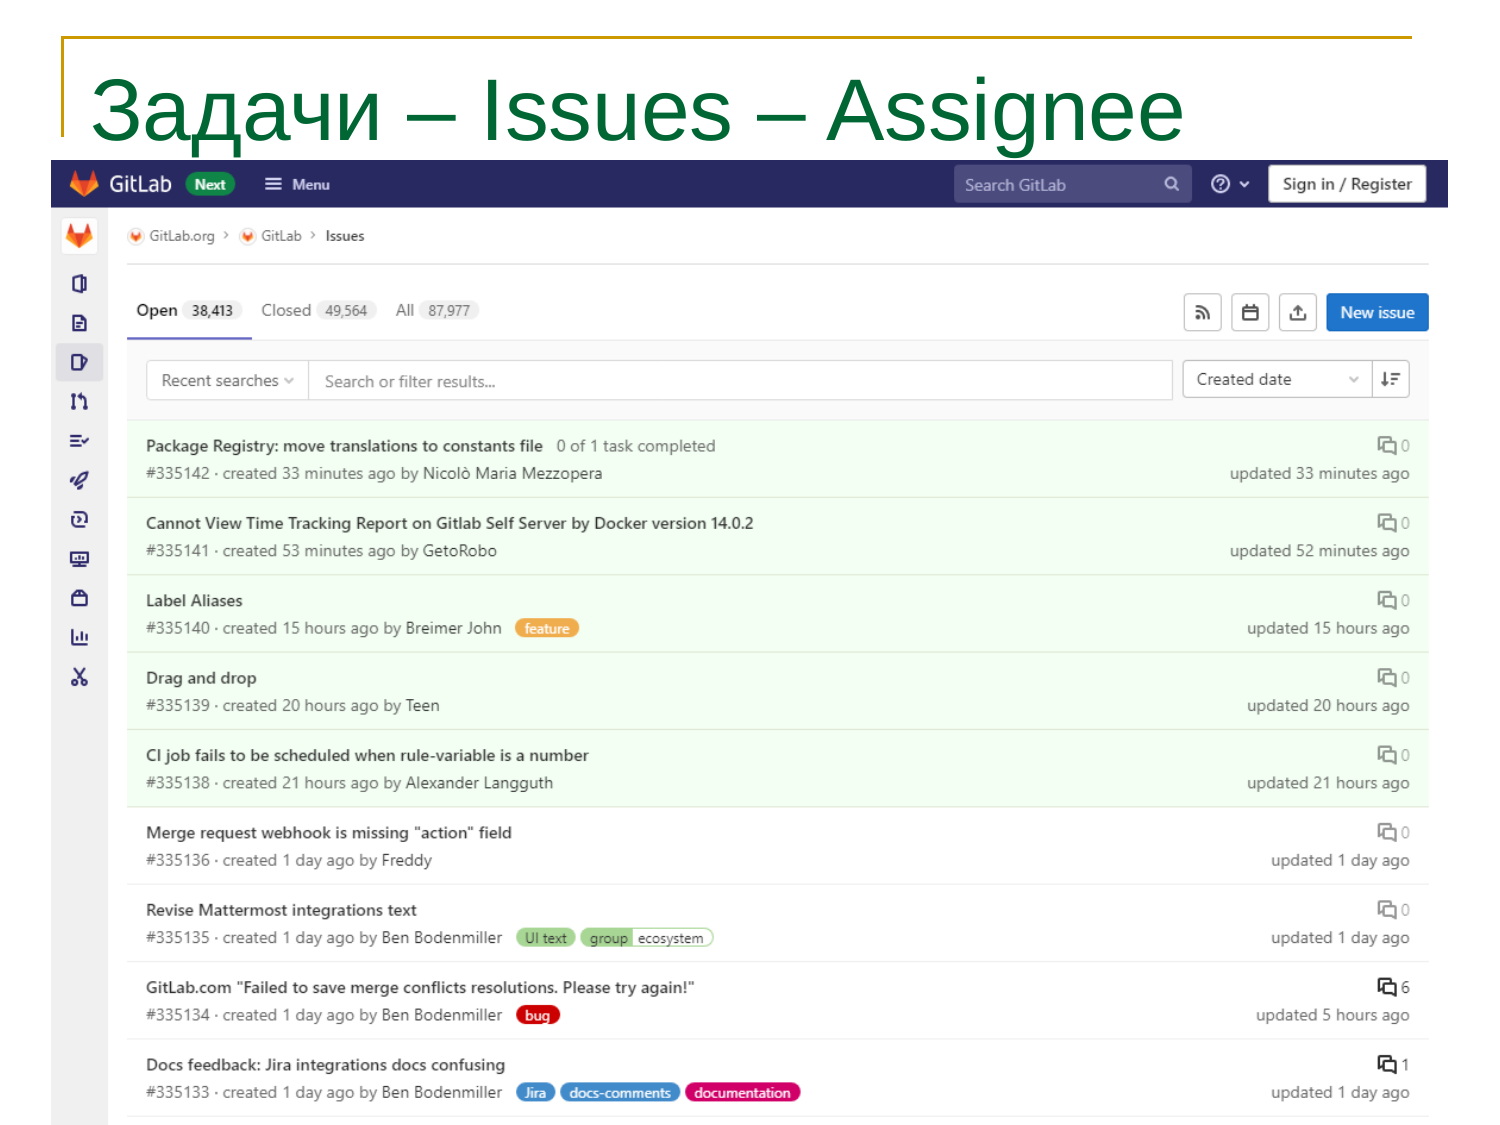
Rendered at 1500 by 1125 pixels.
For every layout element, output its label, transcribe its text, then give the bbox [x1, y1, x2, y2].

title Задачи – Issues – Assignee [74, 45, 1426, 159]
picture [51, 160, 1449, 1125]
